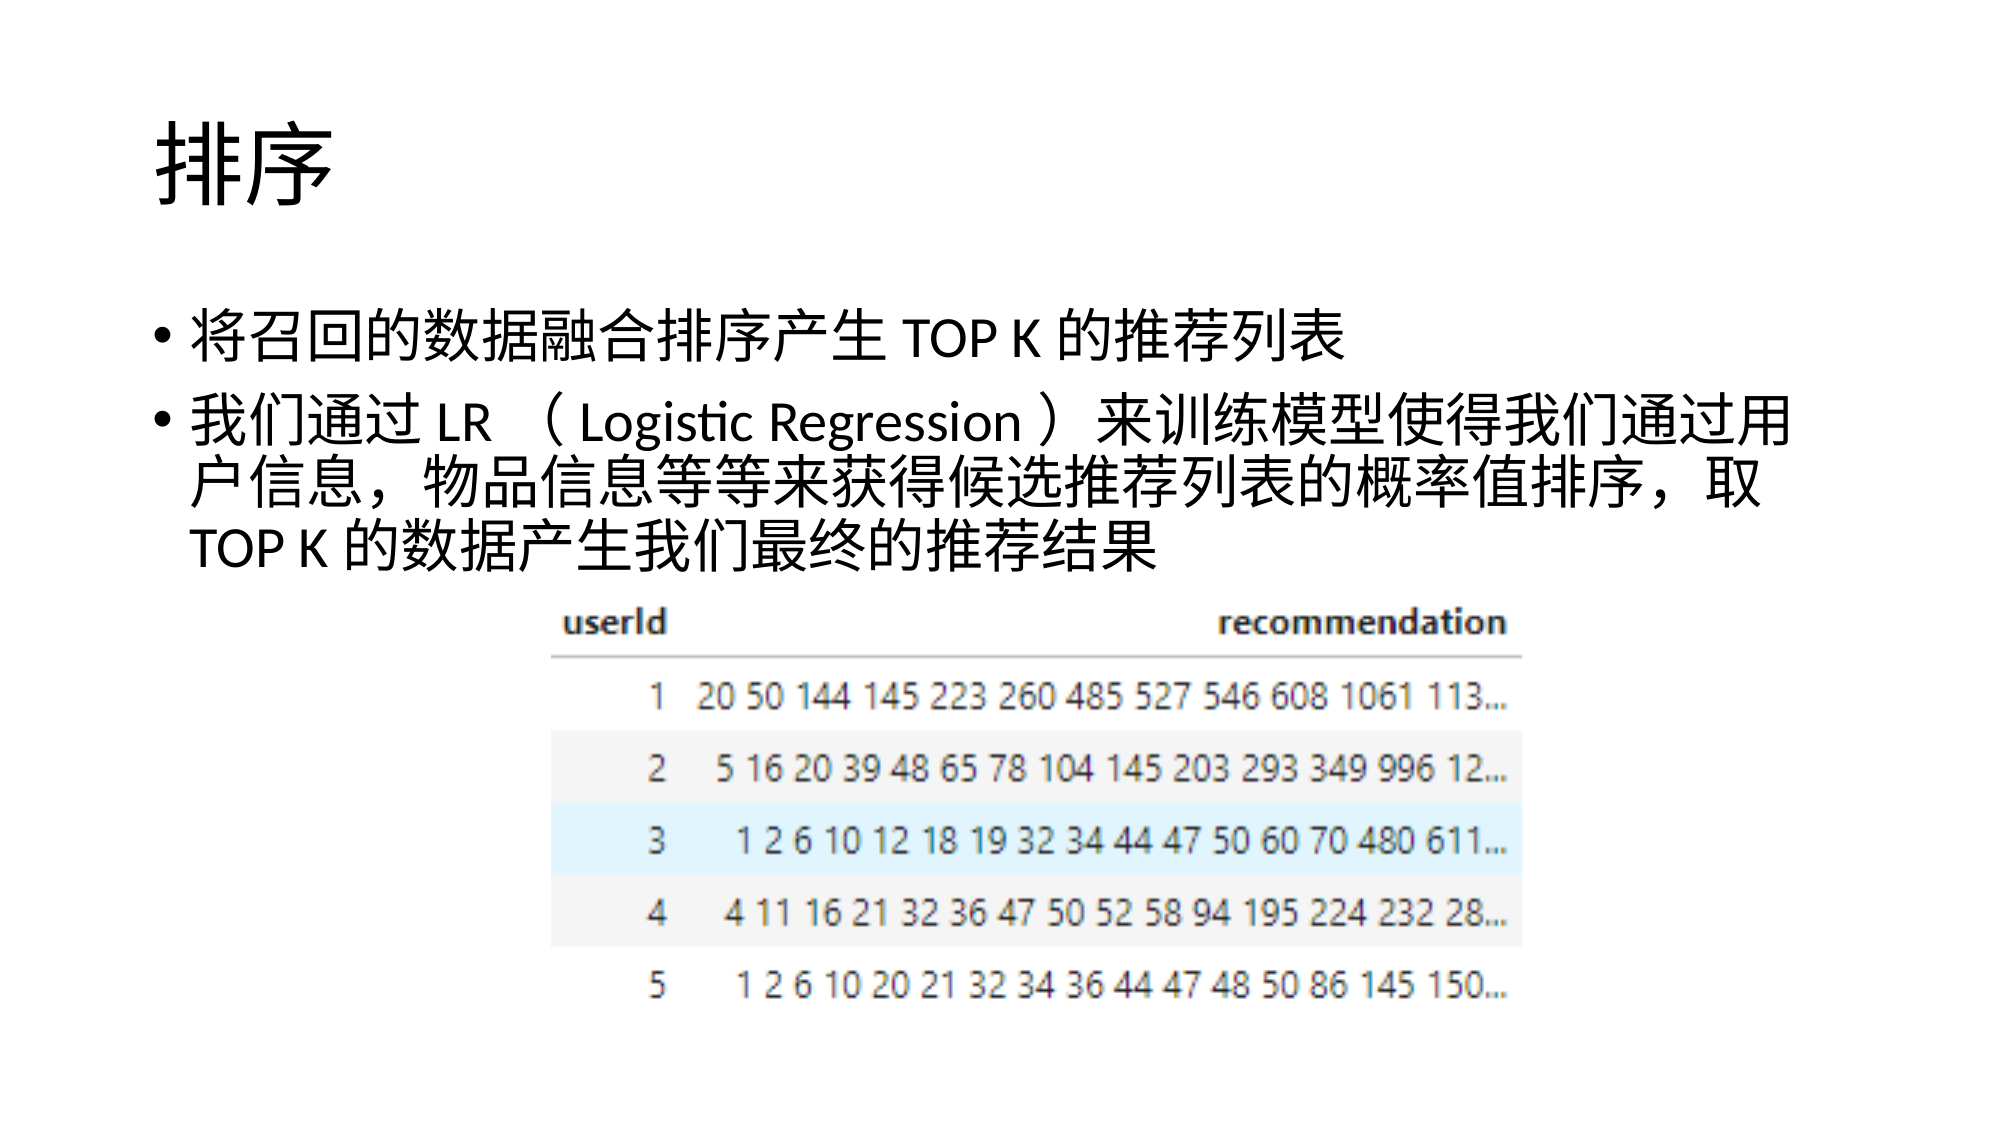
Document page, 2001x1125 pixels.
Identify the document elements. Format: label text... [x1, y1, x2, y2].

picture [551, 590, 1574, 1014]
title 排序 [137, 59, 1863, 278]
list 将召回的数据融合排序产生TOP K的推荐列表 我们通过LR（Logistic Regression）来训练模型使得我们通过用户信息，物品信息等等来获得候选推荐列表的概率值排序，取TOP K的数据产生我们最终的推荐结果 [137, 299, 1863, 1014]
